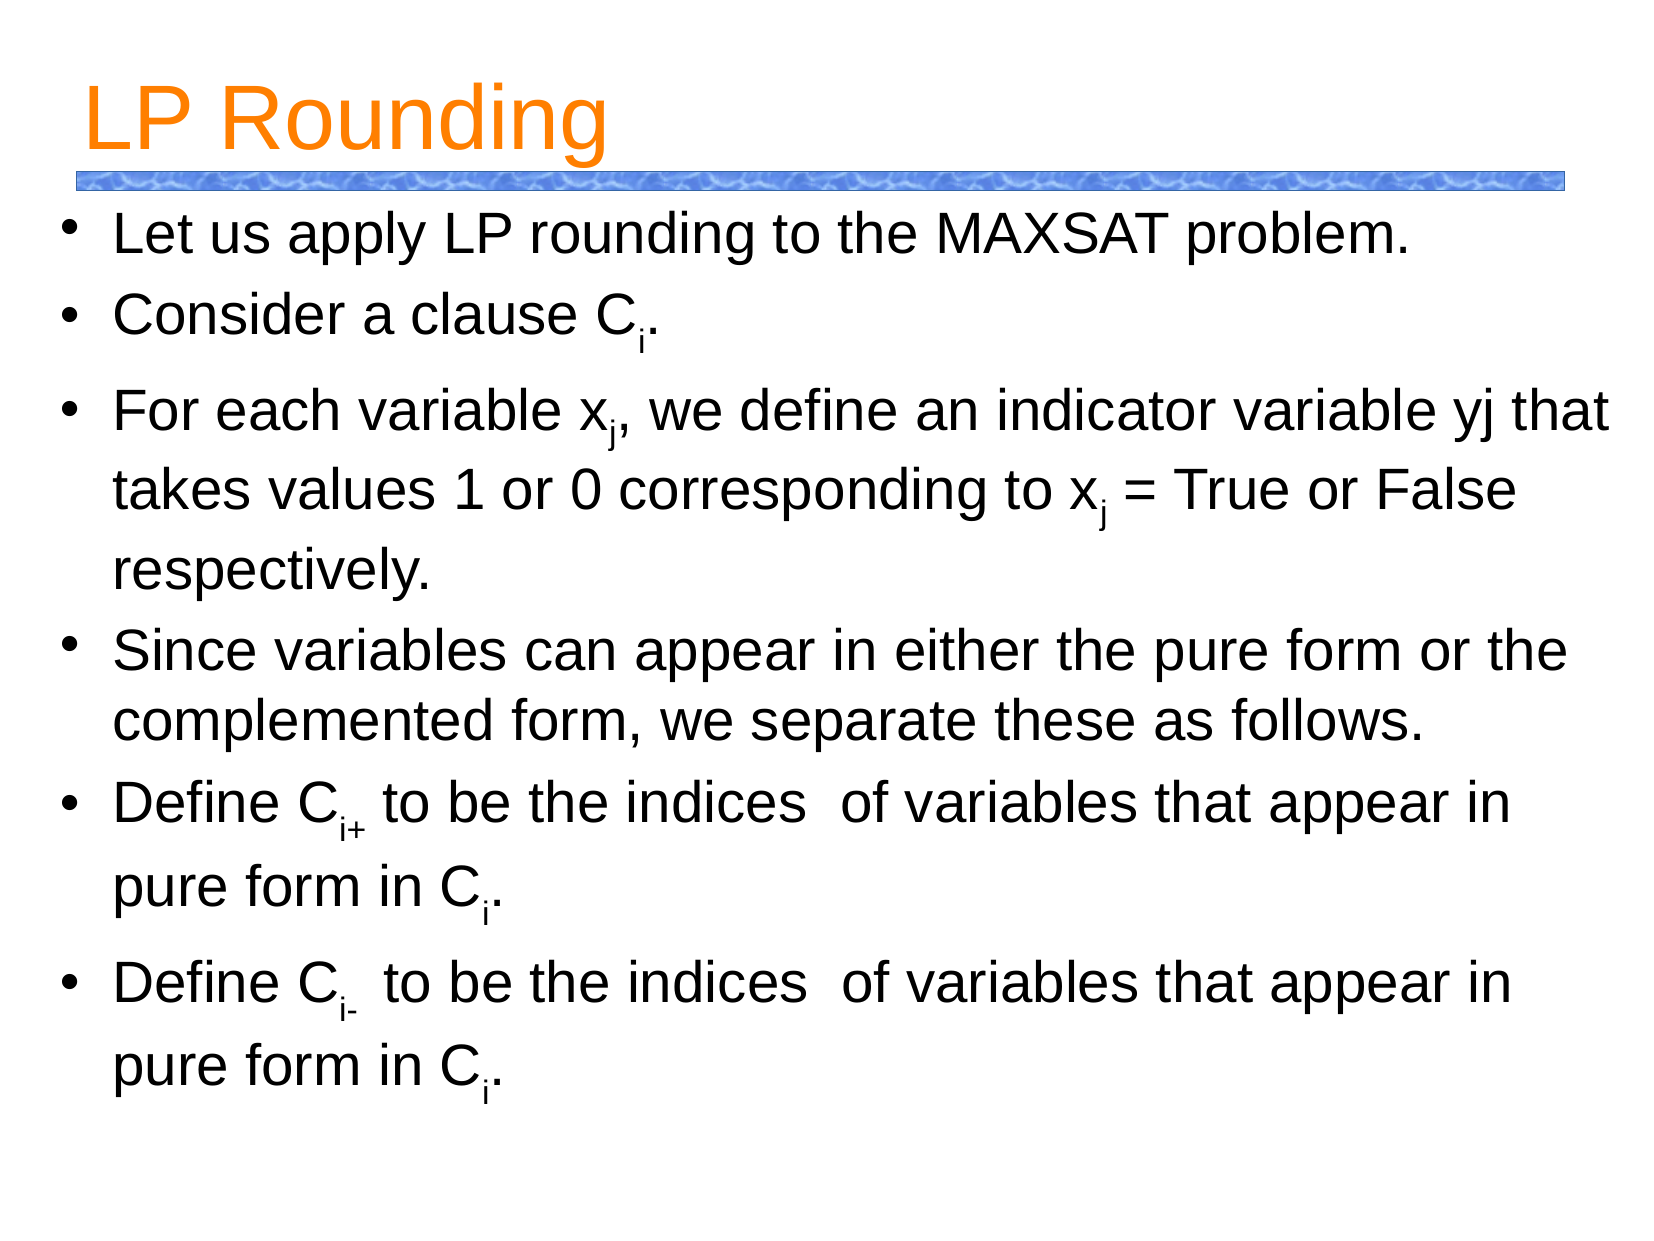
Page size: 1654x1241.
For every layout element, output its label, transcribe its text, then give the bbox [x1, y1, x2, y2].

text_box LP Rounding [82, 49, 1618, 177]
text_box Let us apply LP rounding to the MAXSAT problem. Consider a clause Ci. For each variable xj, we define an indicator variable yj that takes values 1 or 0 corresponding to xj = True or False respectively. Since variables can appear in either the pure form or the complemented form, we separate these as follows. Define Ci+ to be the indices of variables that appear in pure form in Ci. Define Ci- to be the indices of variables that appear in pure form in Ci. [41, 194, 1630, 1140]
picture [77, 172, 1564, 190]
